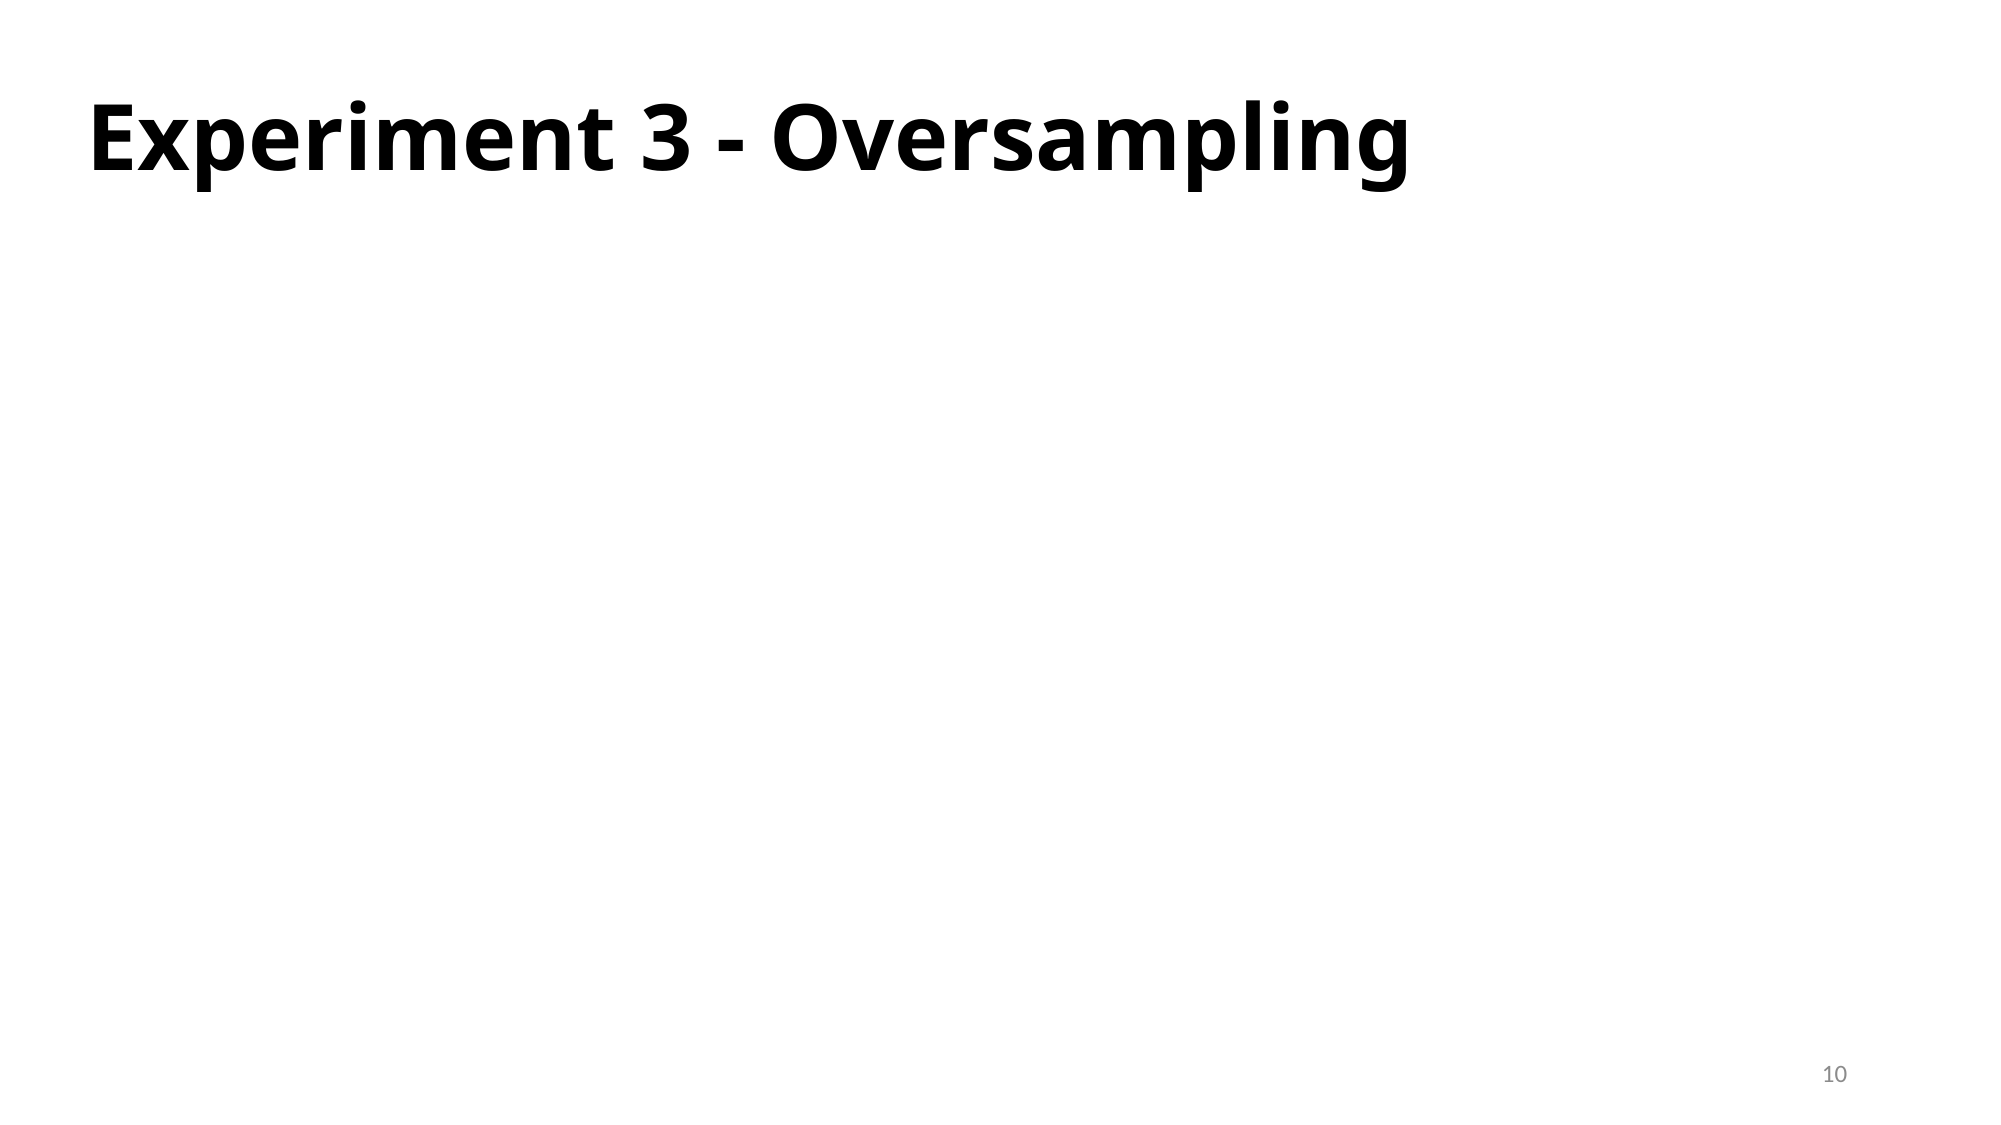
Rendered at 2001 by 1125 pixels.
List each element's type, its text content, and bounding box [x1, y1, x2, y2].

title Experiment 3 - Oversampling [71, 32, 1796, 250]
slide_number 10 [1412, 1042, 1863, 1103]
